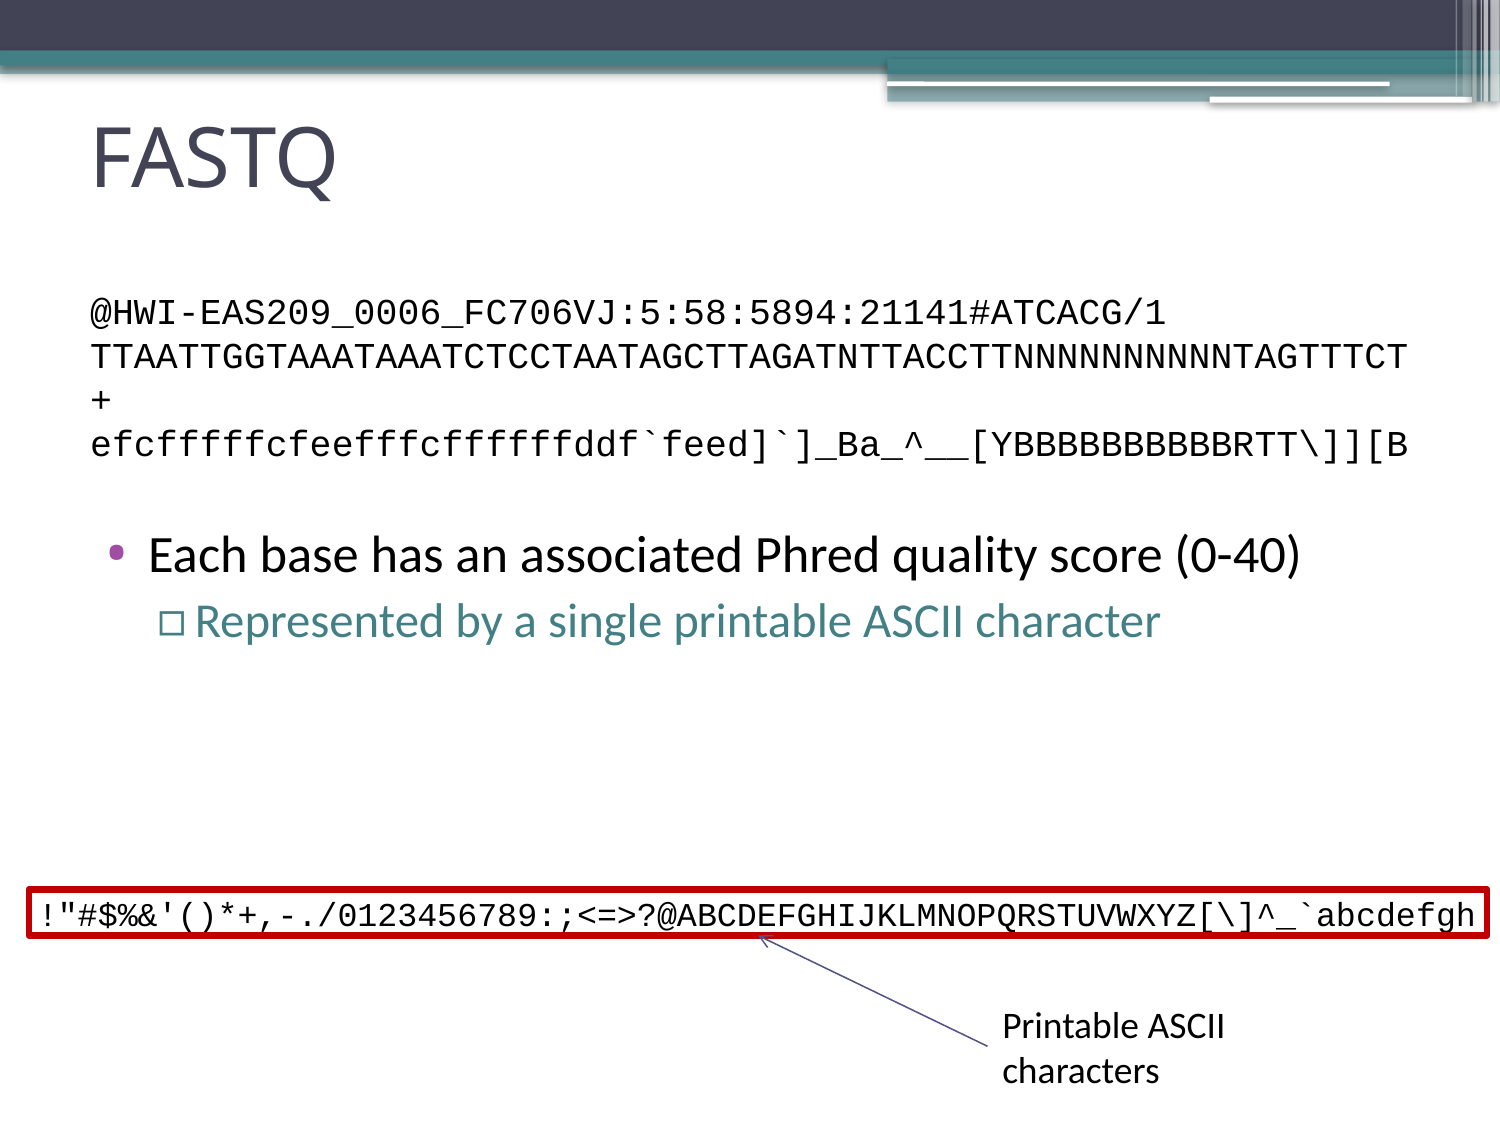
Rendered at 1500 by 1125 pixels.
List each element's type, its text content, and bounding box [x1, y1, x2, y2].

text_box !"#$%&'()*+,-./0123456789:;<=>?@ABCDEFGHIJKLMNOPQRSTUVWXYZ[\]^_`abcdefgh [0, 793, 1500, 977]
text_box [27, 888, 1489, 937]
title FASTQ [75, 66, 1425, 237]
text_box @HWI-EAS209_0006_FC706VJ:5:58:5894:21141#ATCACG/1 TTAATTGGTAAATAAATCTCCTAATAGCTTAGATNTTACCTTNNNNNNNNNNTAGTTTCT + efcfffffcfeefffcffffffddf`feed]`]_Ba_^__[YBBBBBBBBBBRTT\]][B [74, 237, 1425, 515]
text_box Printable ASCII characters [987, 993, 1346, 1099]
list Each base has an associated Phred quality score (0-40) Represented by a single printable ASCII character [75, 515, 1425, 700]
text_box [757, 935, 988, 1048]
